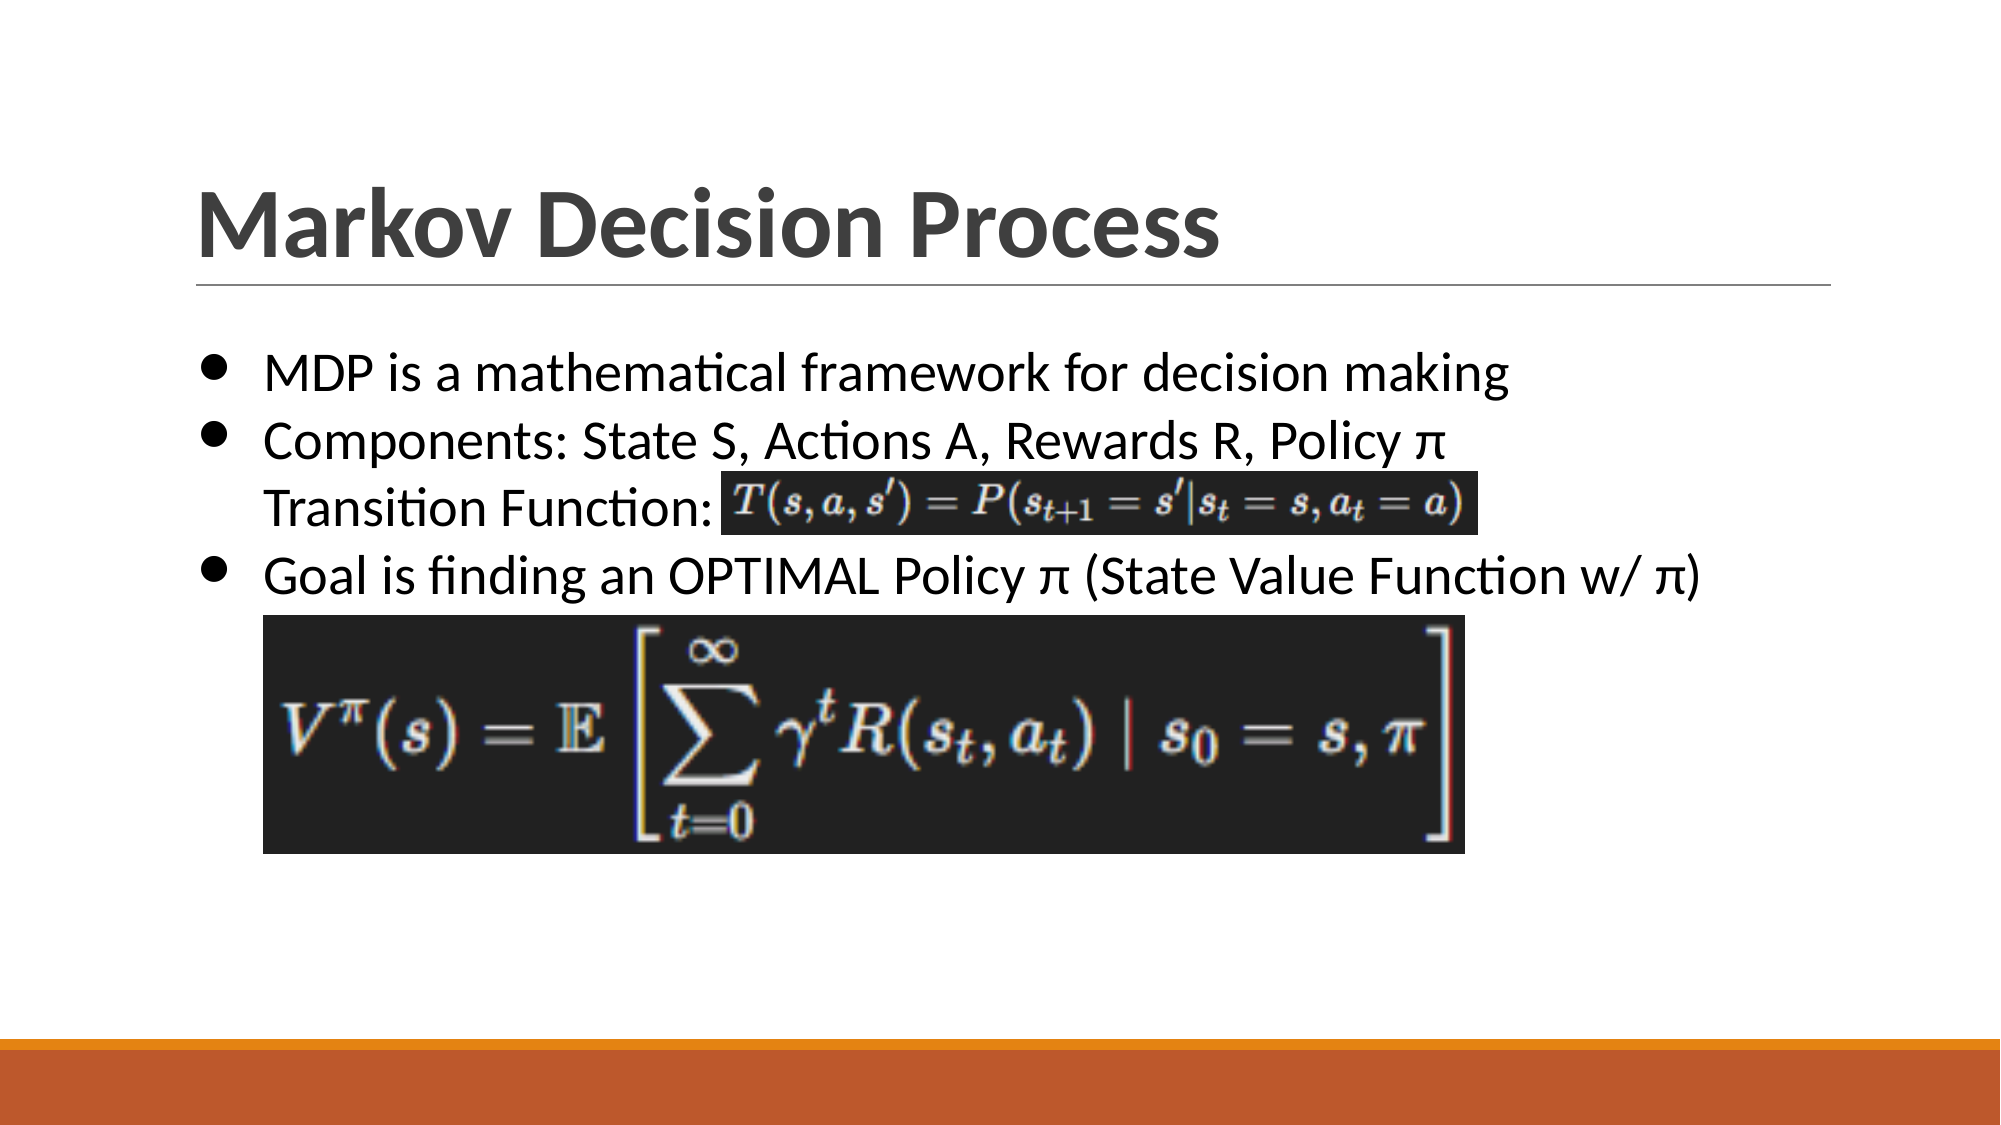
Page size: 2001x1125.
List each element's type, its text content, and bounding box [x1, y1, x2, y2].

title Markov Decision Process [180, 47, 1830, 285]
picture [721, 471, 1478, 536]
picture [263, 614, 1465, 854]
text_box MDP is a mathematical framework for decision making Components: State S, Actions A, Rewards R, Policy π Transition Function: Goal is finding an OPTIMAL Policy π (State Value Function w/ π) [180, 327, 1747, 682]
